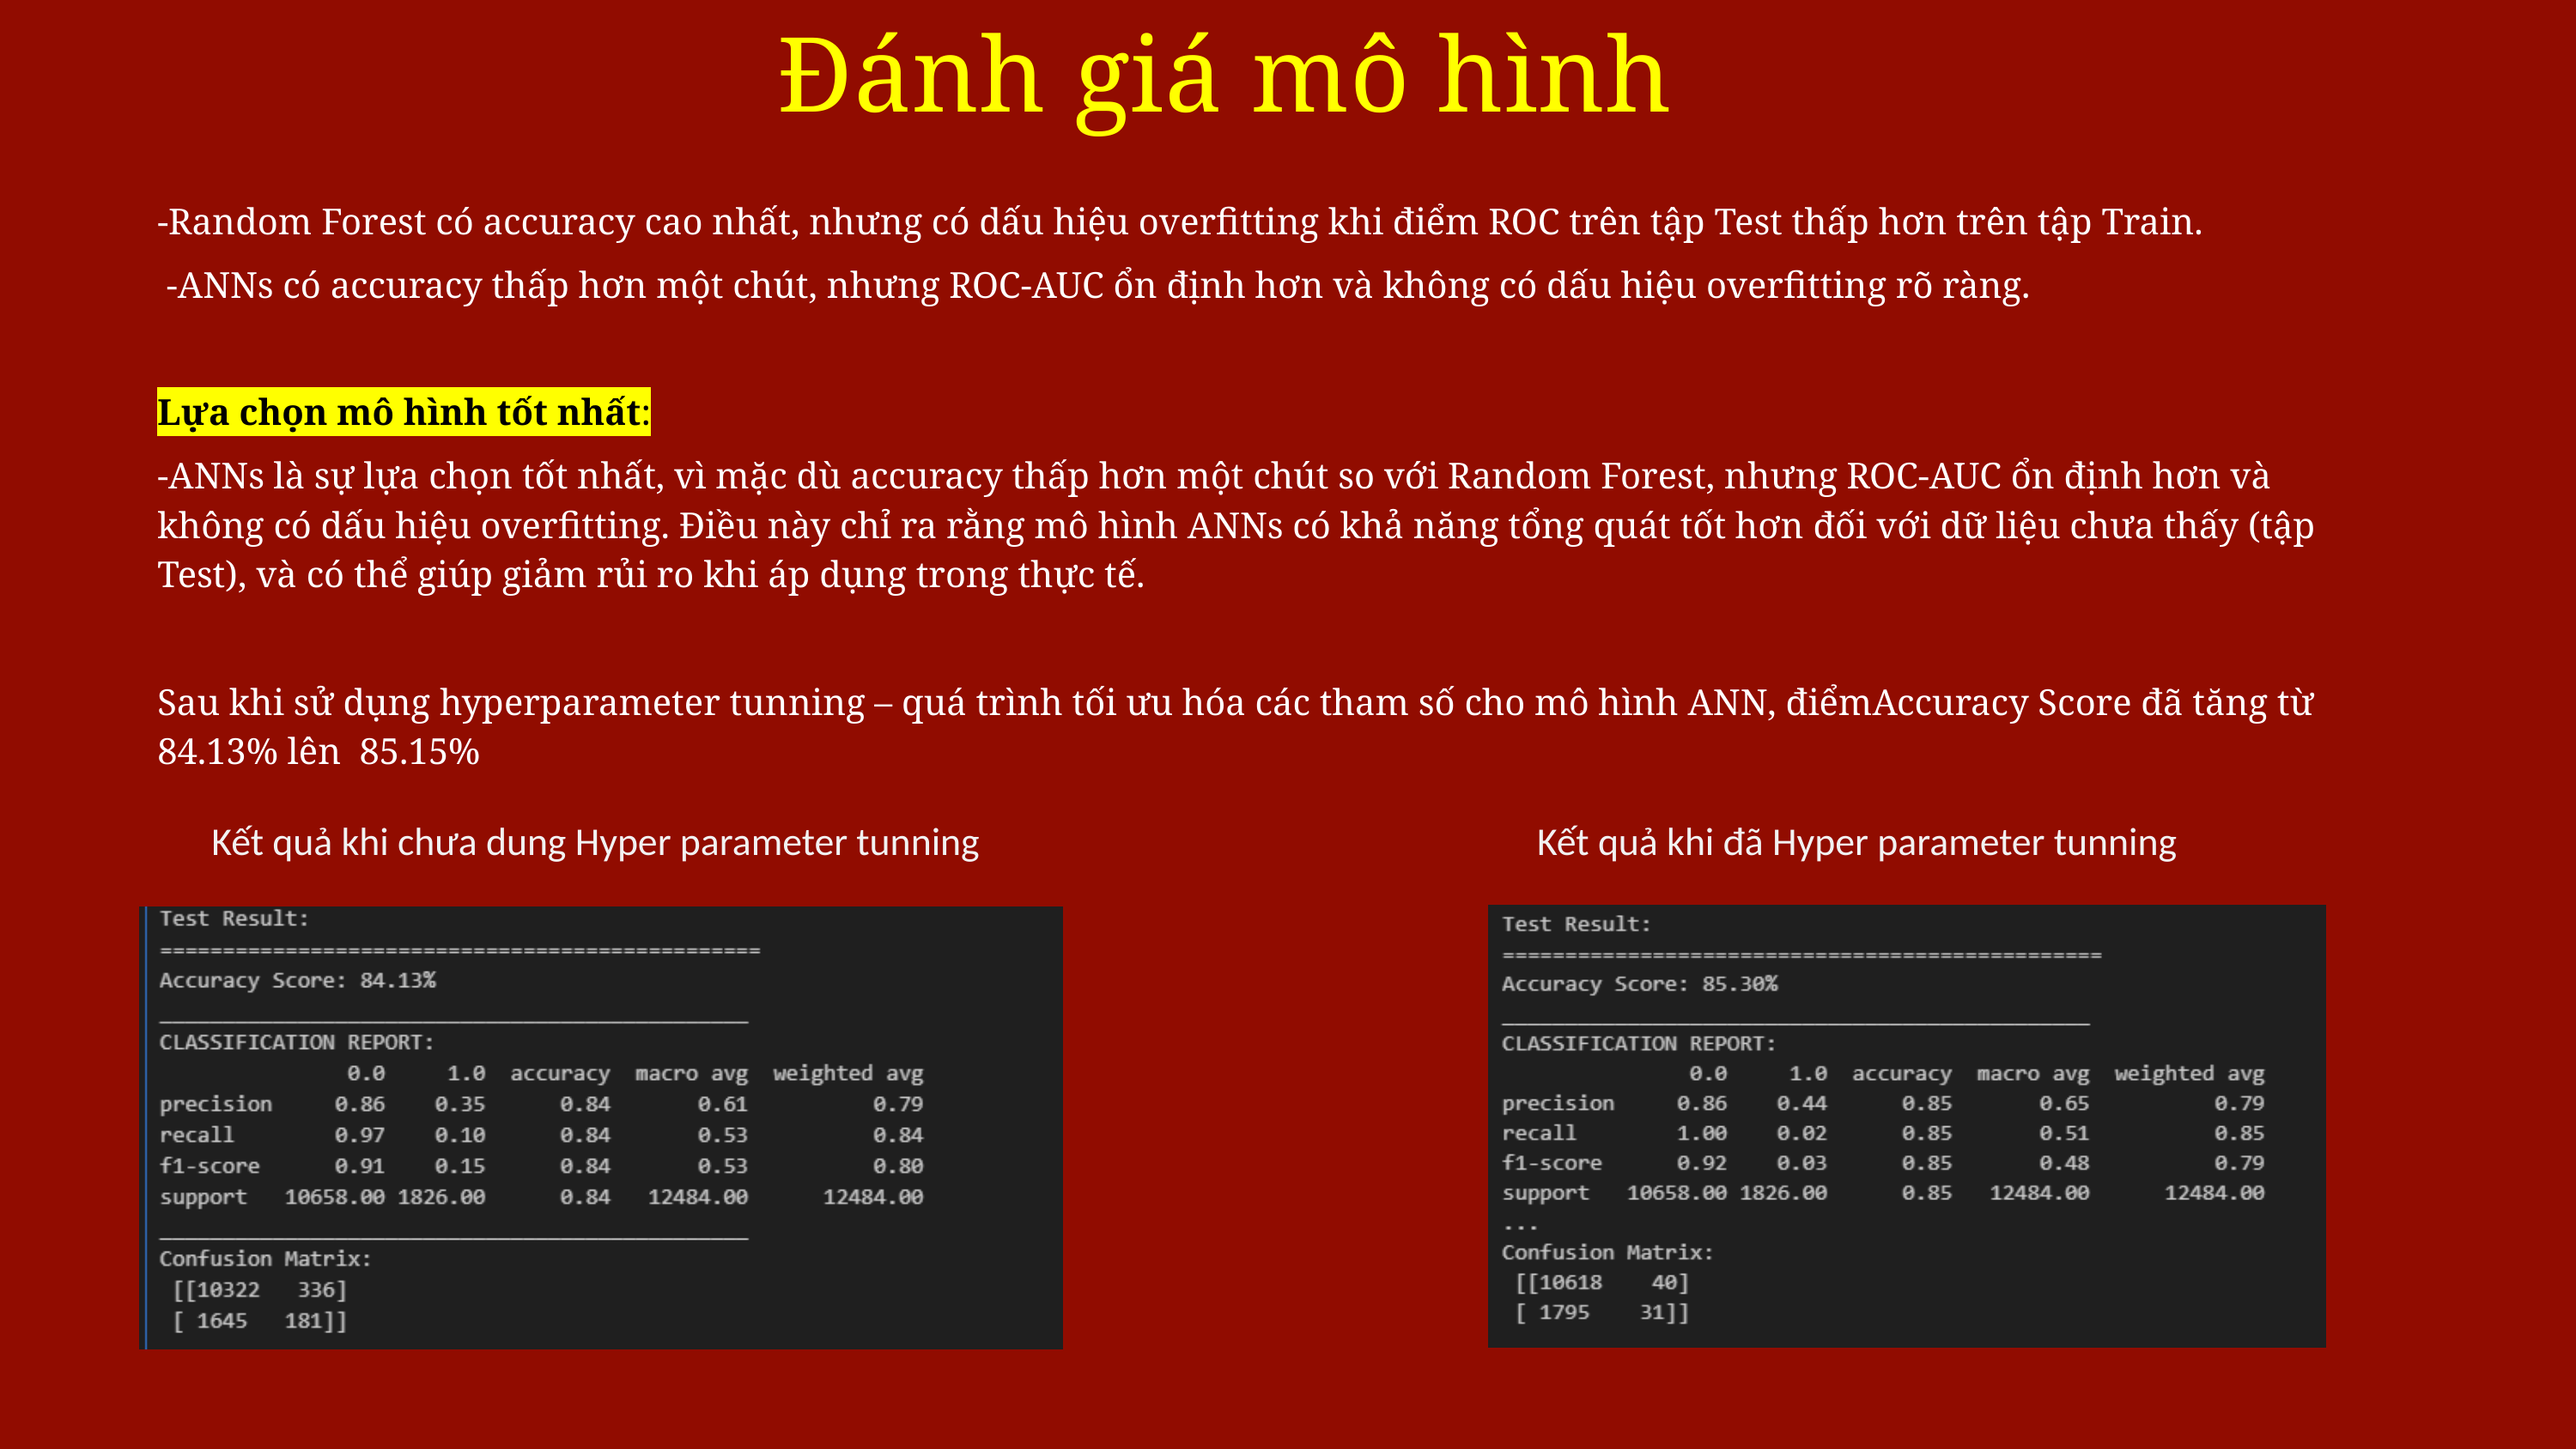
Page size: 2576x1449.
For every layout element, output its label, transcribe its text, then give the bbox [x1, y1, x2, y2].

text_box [21, 0, 2511, 356]
text_box -Random Forest có accuracy cao nhất, nhưng có dấu hiệu overfitting khi điểm ROC trên tập Test thấp hơn trên tập Train. -ANNs có accuracy thấp hơn một chút, nhưng ROC-AUC ổn định hơn và không có dấu hiệu overfitting rõ ràng. Lựa chọn mô hình tốt nhất: -ANNs là sự lựa chọn tốt nhất, vì mặc dù accuracy thấp hơn một chút so với Random Forest, nhưng ROC-AUC ổn định hơn và không có dấu hiệu overfitting. Điều này chỉ ra rằng mô hình ANNs có khả năng tổng quát tốt hơn đối với dữ liệu chưa thấy (tập Test), và có thể giúp giảm rủi ro khi áp dụng trong thực tế. Sau khi sử dụng hyperparameter tunning – quá trình tối ưu hóa các tham số cho mô hình ANN, điểmAccuracy Score đã tăng từ 84.13% lên 85.15% [144, 366, 2330, 842]
text_box Kết quả khi đã Hyper parameter tunning [1379, 809, 2335, 870]
text_box Kết quả khi chưa dung Hyper parameter tunning [106, 809, 1084, 870]
picture [1488, 905, 2326, 1348]
picture [139, 906, 1064, 1349]
